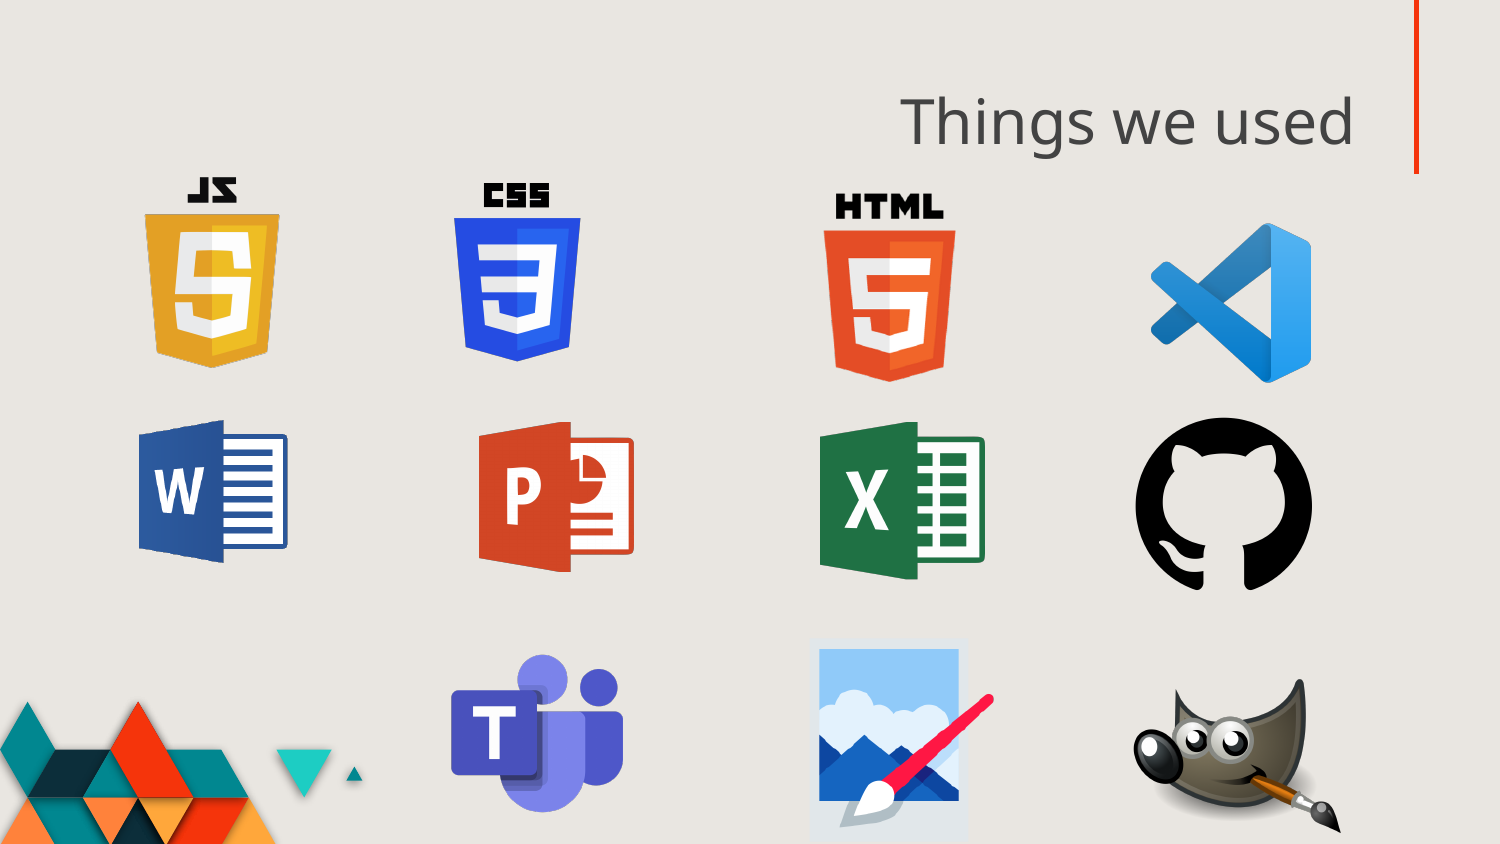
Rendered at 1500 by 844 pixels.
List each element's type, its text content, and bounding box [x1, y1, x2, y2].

picture [135, 412, 291, 571]
picture [1151, 223, 1312, 384]
picture [374, 183, 660, 363]
picture [769, 618, 1008, 844]
title Things we used [750, 76, 1372, 172]
picture [60, 177, 365, 368]
picture [781, 177, 998, 398]
picture [374, 422, 700, 844]
picture [1131, 642, 1347, 844]
picture [820, 422, 985, 580]
picture [1122, 404, 1339, 622]
